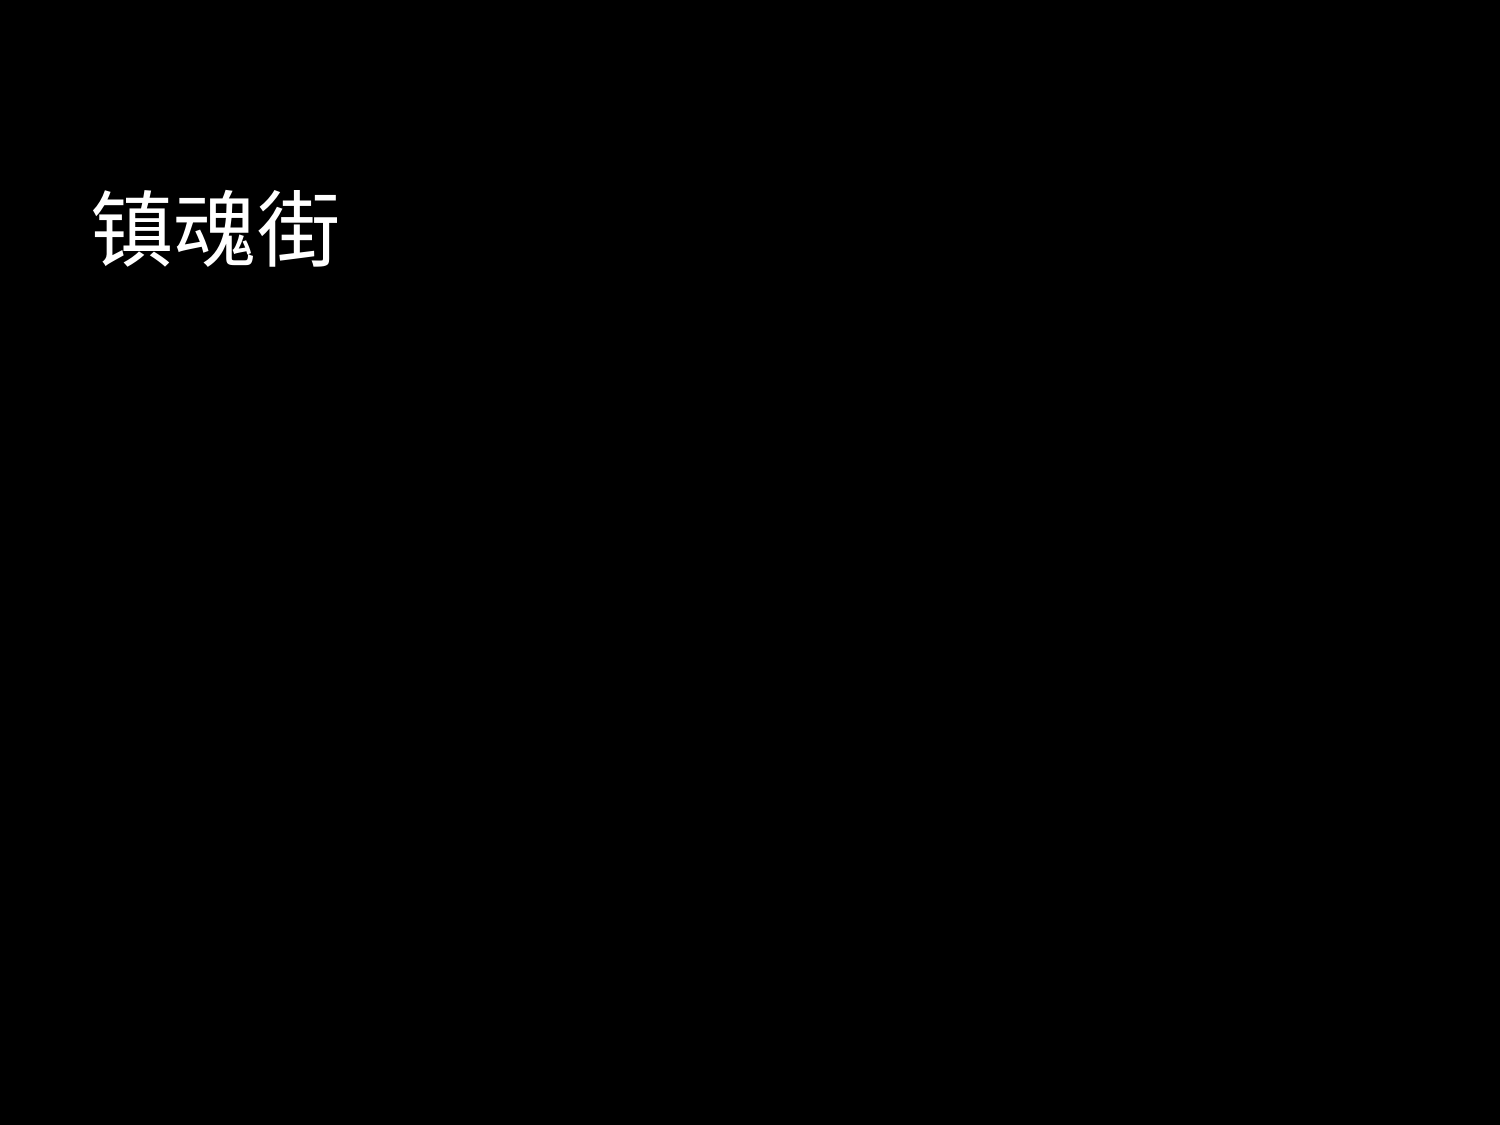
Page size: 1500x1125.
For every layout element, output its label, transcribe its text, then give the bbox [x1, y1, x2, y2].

text_box 镇魂街 [37, 174, 394, 281]
